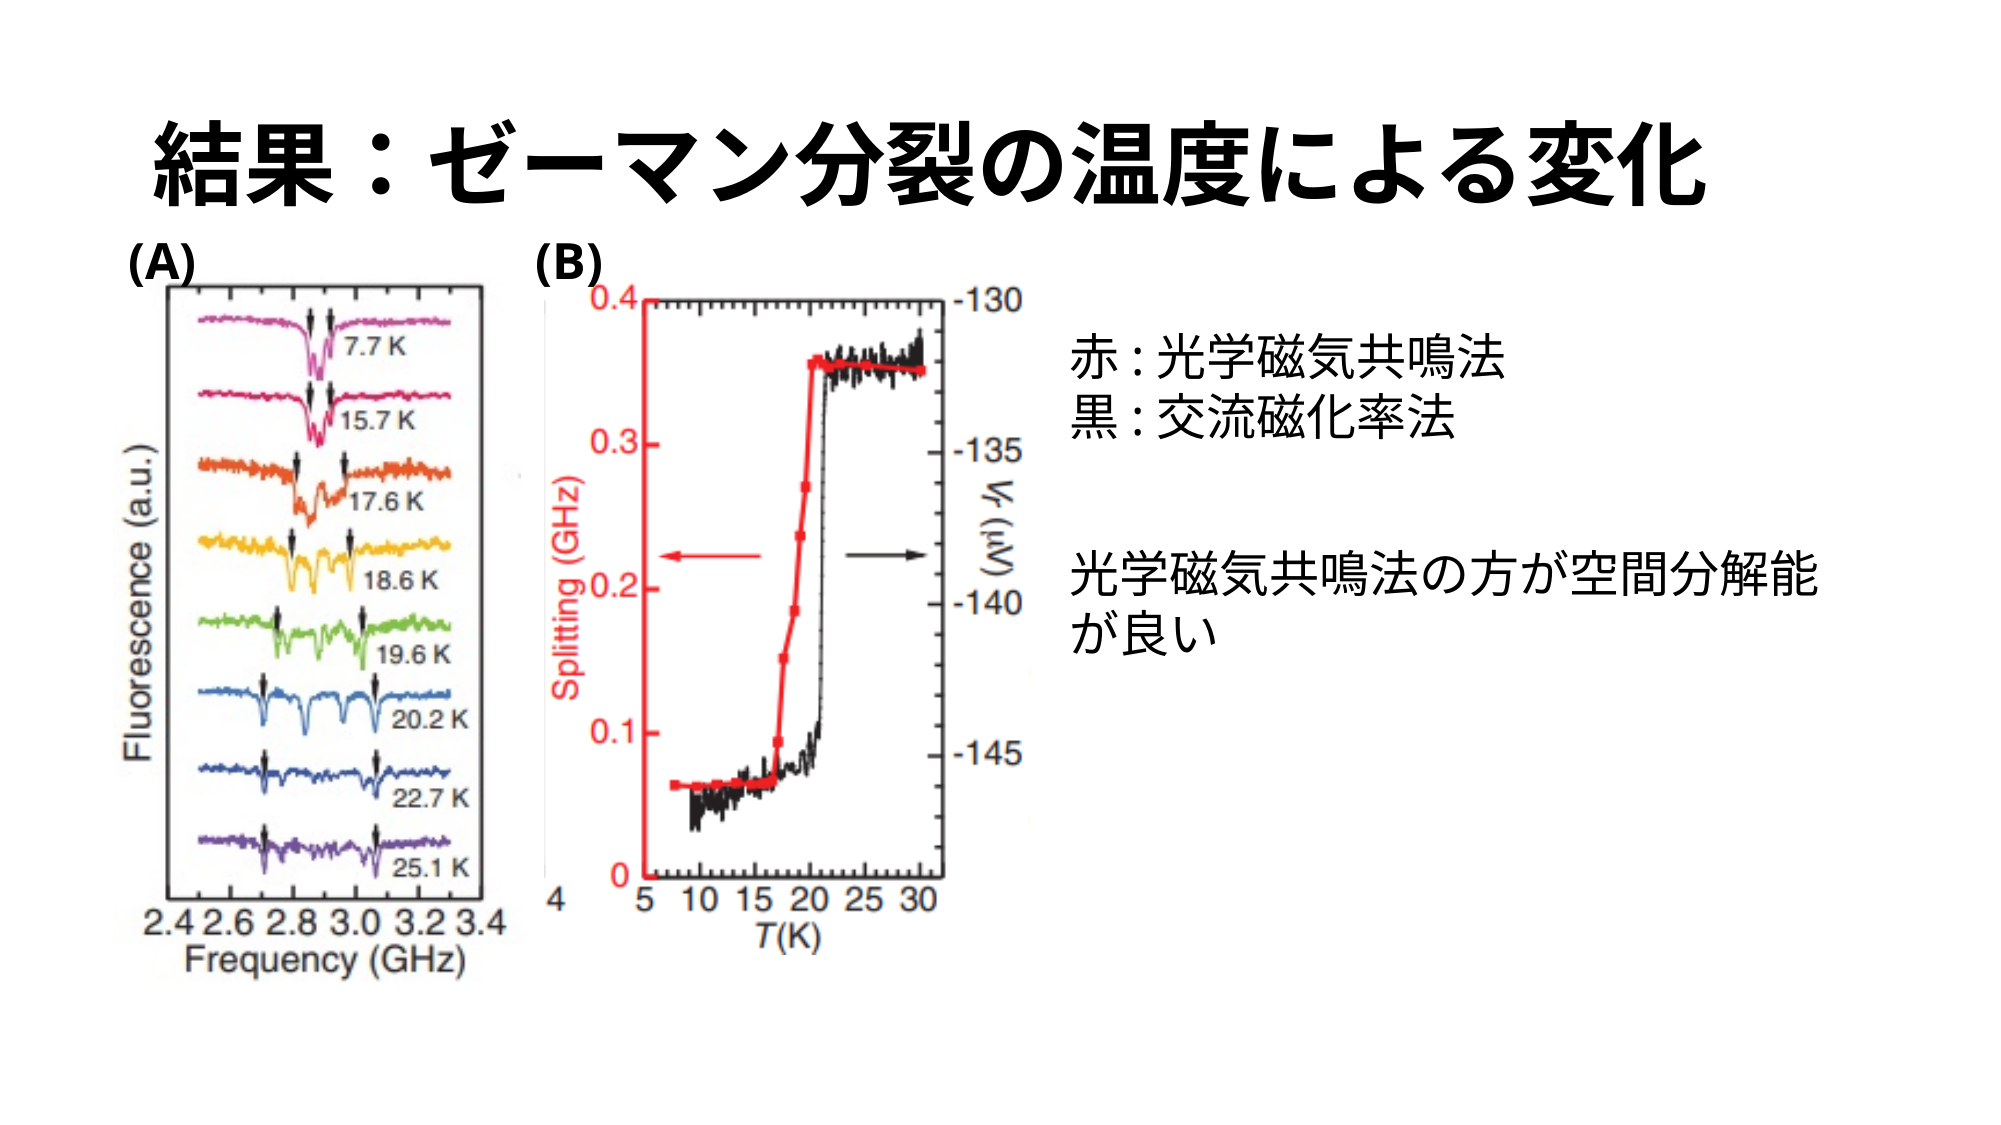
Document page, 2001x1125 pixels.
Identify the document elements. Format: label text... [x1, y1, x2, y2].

text_box (B) [520, 222, 651, 297]
title 結果：ゼーマン分裂の温度による変化 [137, 59, 1863, 278]
picture [113, 277, 521, 991]
picture [544, 277, 1031, 955]
text_box 光学磁気共鳴法の方が空間分解能が良い [1054, 535, 1846, 671]
text_box (A) [113, 222, 244, 277]
text_box 赤:光学磁気共鳴法 黒:交流磁化率法 [1054, 318, 1644, 454]
